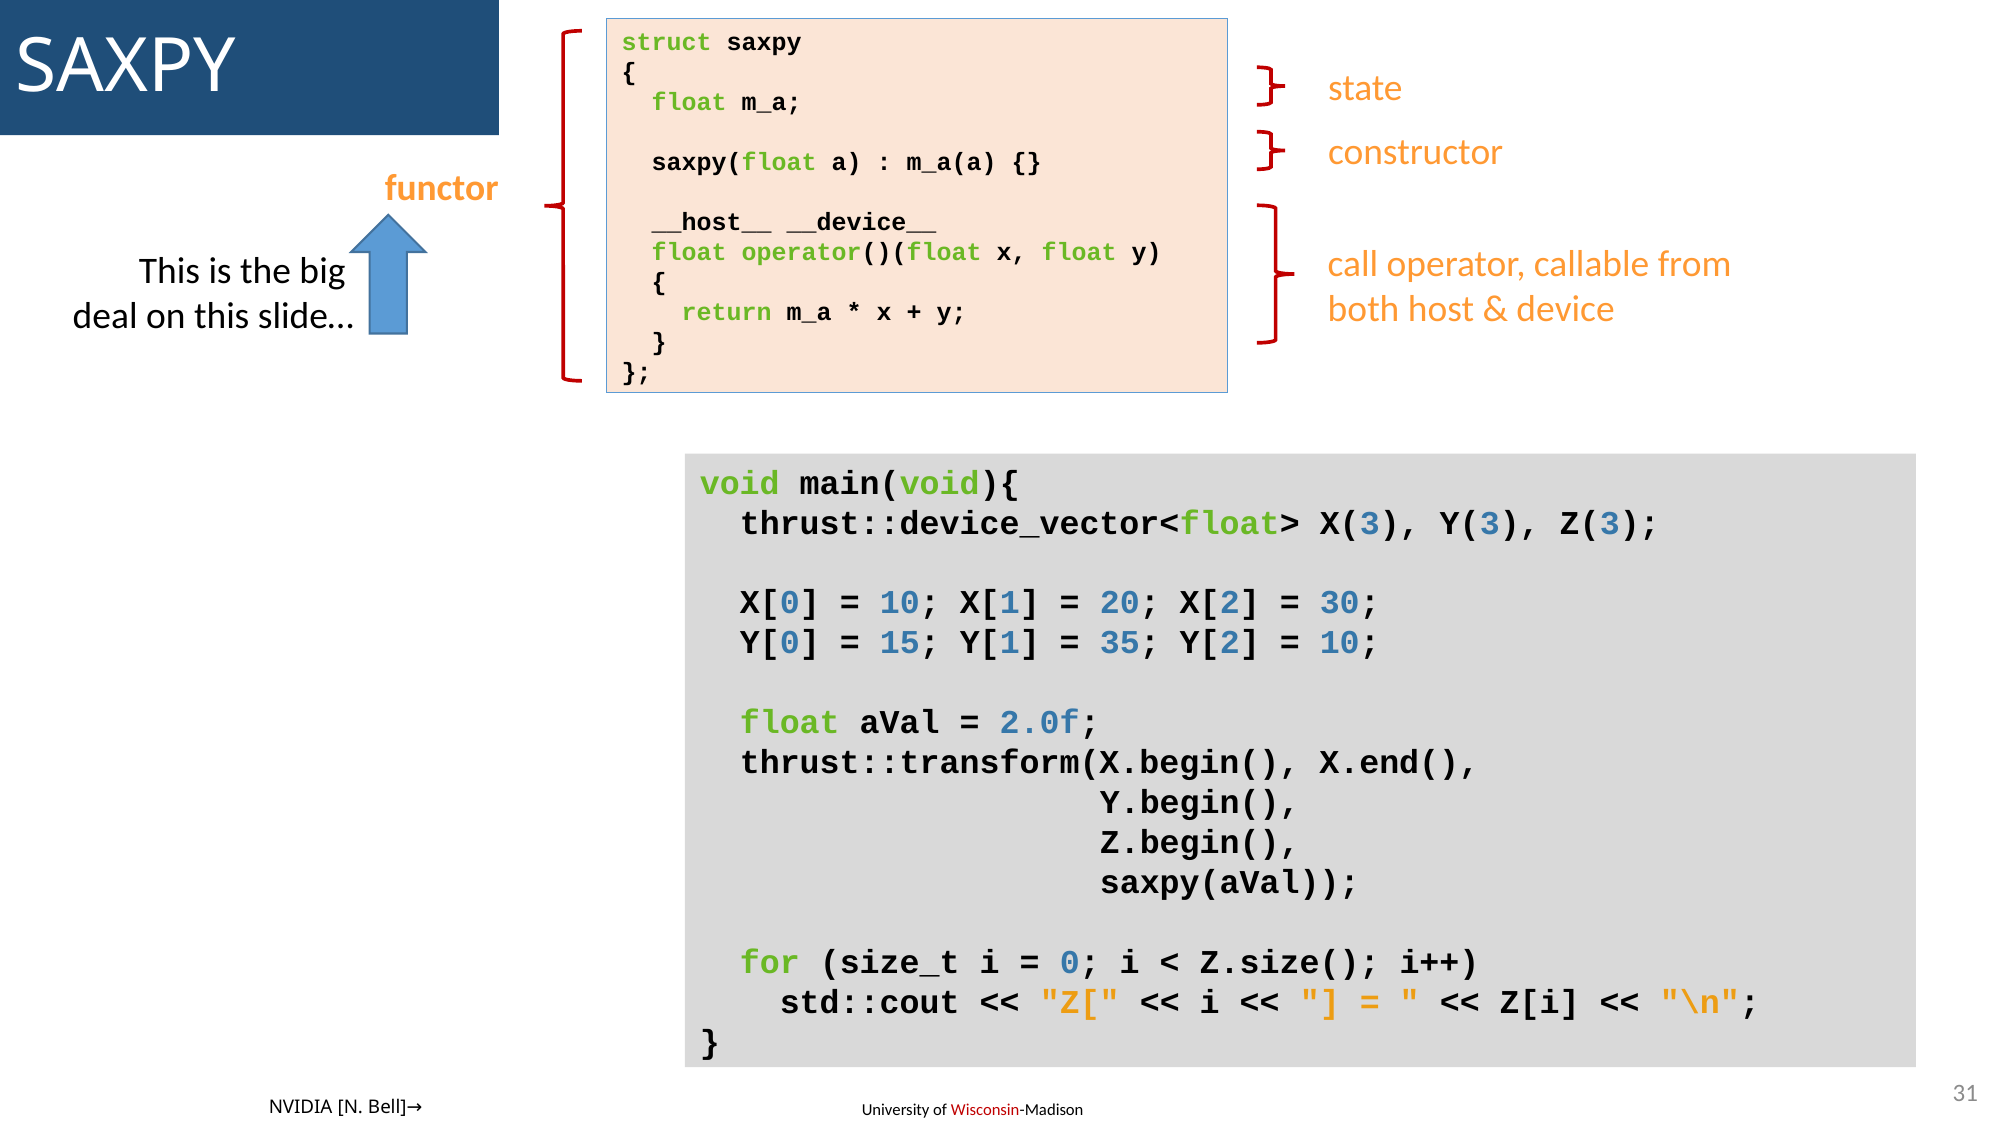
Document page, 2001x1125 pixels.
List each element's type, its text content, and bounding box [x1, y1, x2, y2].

text_box [1256, 131, 1286, 170]
text_box This is the big deal on this slide… [56, 239, 370, 344]
text_box [544, 30, 582, 382]
text_box struct saxpy { float m_a; saxpy(float a) : m_a(a) {} __host__ __device__ float operator()(float x, float y) { return m_a * x + y; } }; [606, 18, 1228, 393]
text_box [1256, 66, 1286, 106]
text_box NVIDIA [N. Bell]→ [254, 1087, 438, 1125]
text_box void main(void){ thrust::device_vector<float> X(3), Y(3), Z(3); X[0] = 10; X[1] = 20; X[2] = 30; Y[0] = 15; Y[1] = 35; Y[2] = 10; float aVal = 2.0f; thrust::transform(X.begin(), X.end(), Y.begin(), Z.begin(), saxpy(aVal)); for (size_t i = 0; i < Z.size(); i++) std::cout << "Z[" << i << "] = " << Z[i] << "\n"; } [684, 453, 1916, 1068]
title SAXPY [0, 0, 499, 136]
text_box constructor [1313, 120, 1569, 180]
slide_number 31 [1879, 1069, 1994, 1114]
text_box [362, 213, 428, 335]
text_box functor [370, 155, 514, 216]
text_box call operator, callable from both host & device [1312, 231, 1756, 337]
text_box [1256, 204, 1295, 344]
text_box state [1313, 55, 1569, 116]
